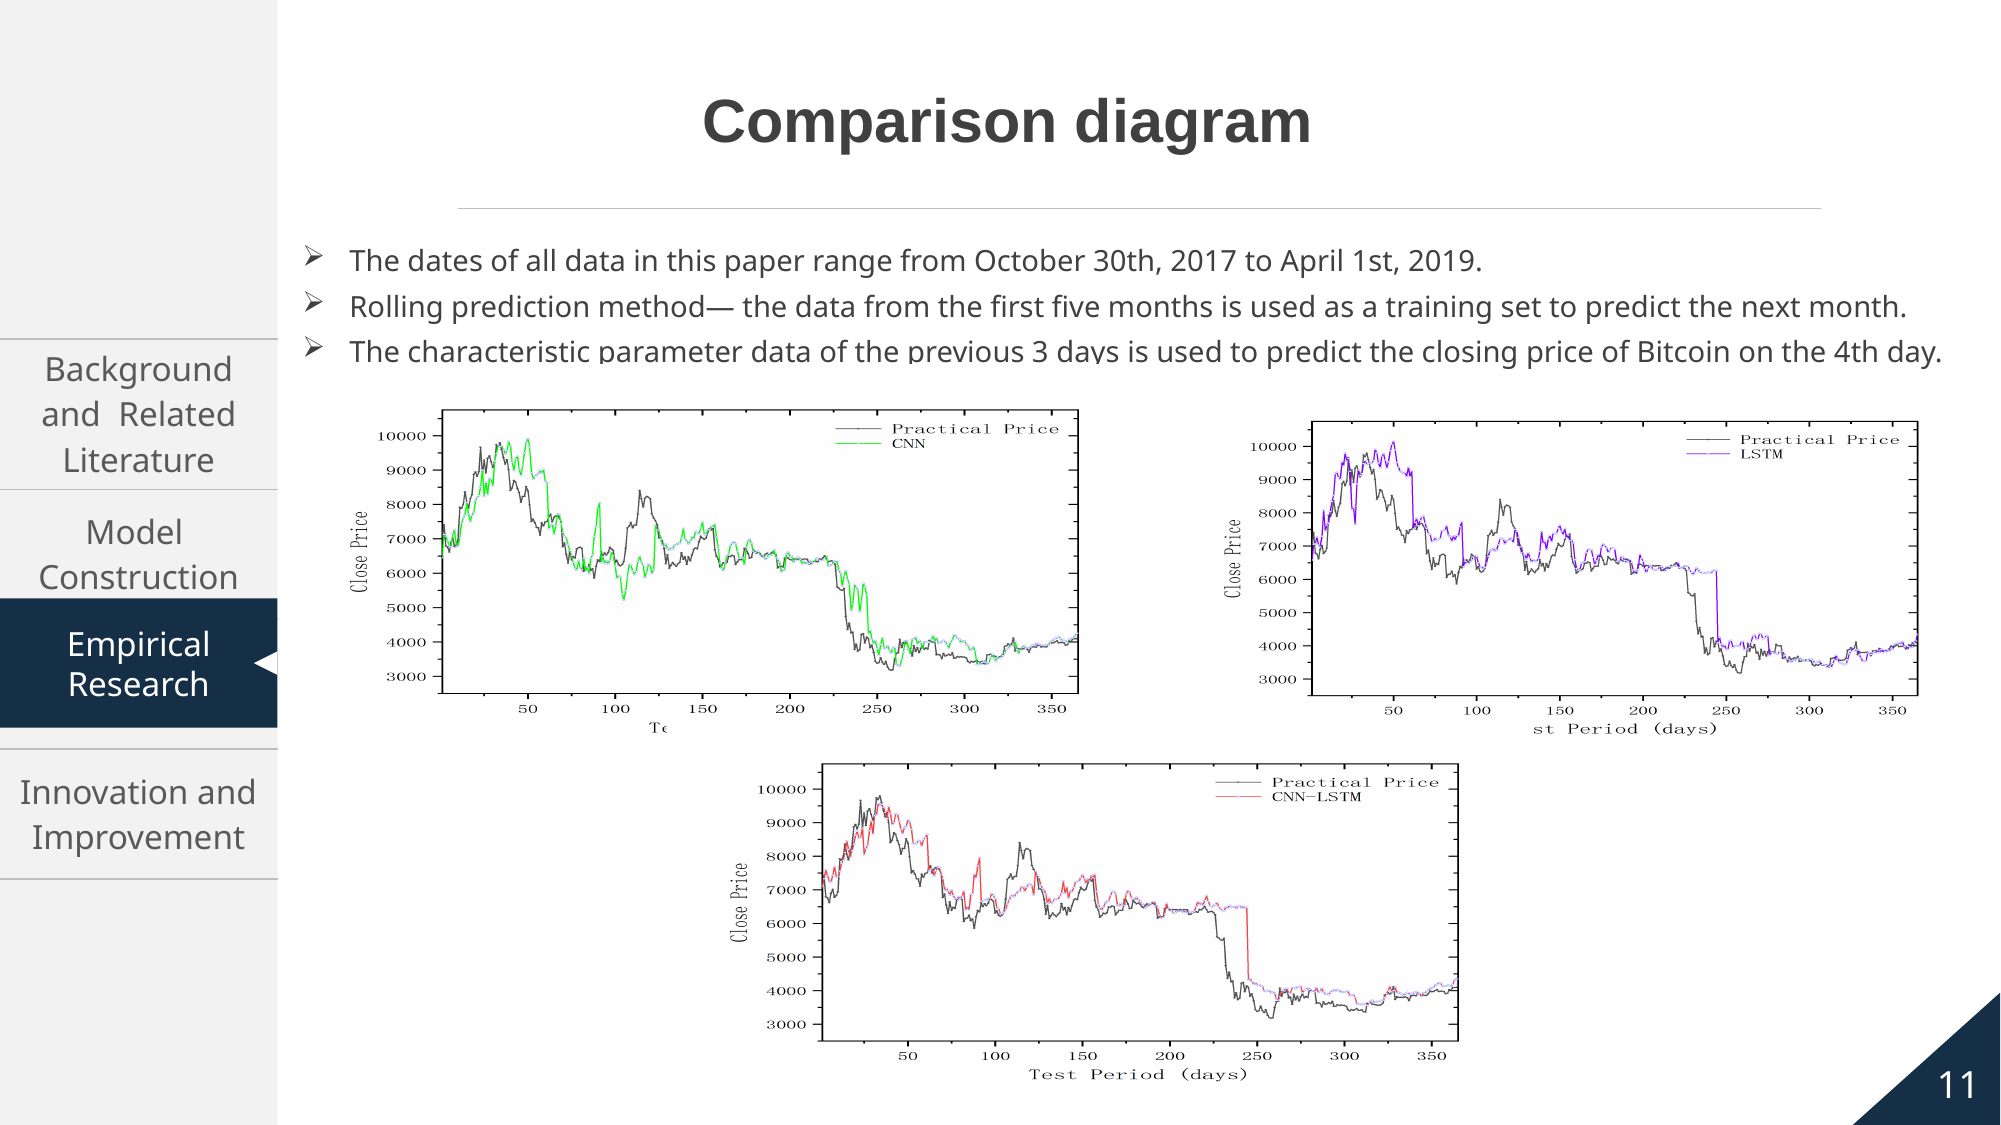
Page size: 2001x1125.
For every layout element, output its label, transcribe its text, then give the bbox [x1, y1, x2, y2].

picture [287, 364, 1989, 1105]
text_box The dates of all data in this paper range from October 30th, 2017 to April 1st, 2019. Rolling prediction method— the data from the first five months is used as a training set to predict the next month. The characteristic parameter data of the previous 3 days is used to predict the closing price of Bitcoin on the 4th day. [287, 224, 2000, 376]
text_box Comparison diagram [670, 73, 1346, 163]
